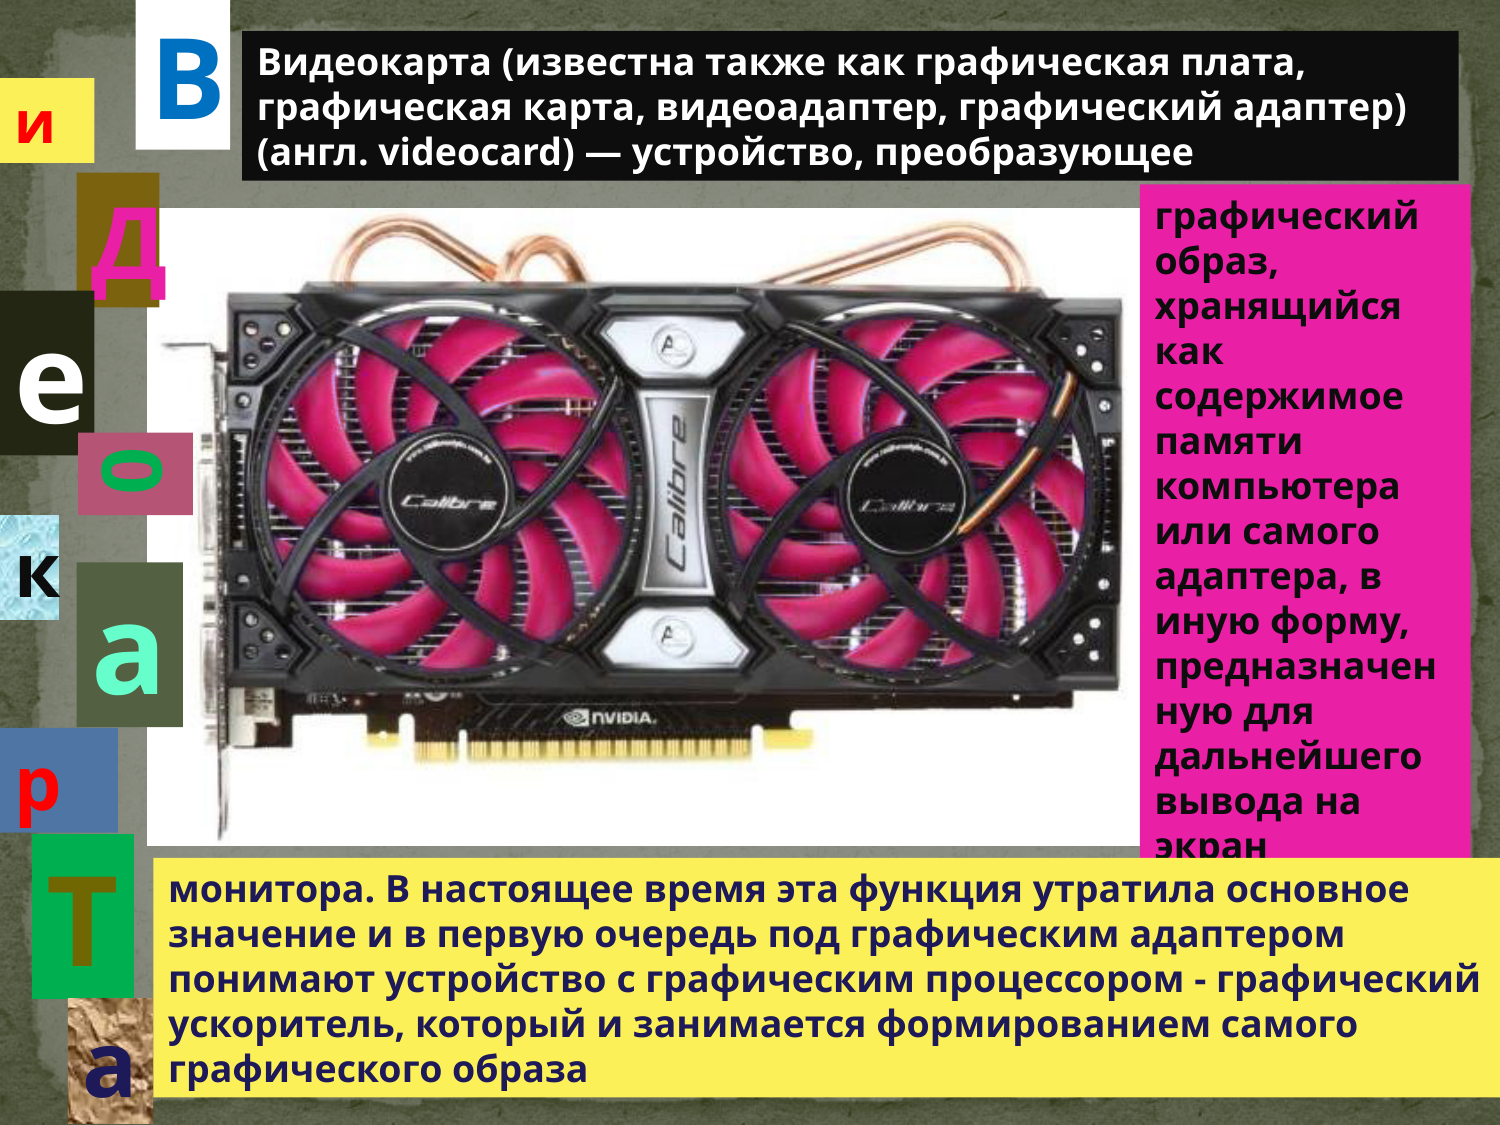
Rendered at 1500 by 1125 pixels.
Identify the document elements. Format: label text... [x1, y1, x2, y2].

text_box и [0, 78, 95, 163]
picture [147, 207, 1141, 847]
text_box р [0, 727, 118, 833]
text_box Д [76, 172, 160, 308]
text_box а [67, 998, 154, 1124]
text_box Видеокарта (известна также как графическая плата, графическая карта, видеоадаптер, графический адаптер) (англ. videocard) — устройство, преобразующее [242, 30, 1459, 181]
text_box а [76, 562, 141, 728]
text_box монитора. В настоящее время эта функция утратила основное значение и в первую очередь под графическим адаптером понимают устройство с графическим процессором - графический ускоритель, который и занимается формированием самого графического образа [153, 857, 1500, 1098]
text_box Т [31, 834, 134, 999]
text_box В [135, 0, 231, 150]
text_box 0 [78, 432, 141, 516]
text_box к [0, 515, 59, 620]
text_box графический образ, хранящийся как содержимое памяти компьютера или самого адаптера, в иную форму, предназначенную для дальнейшего вывода на экран [1139, 184, 1471, 857]
text_box е [0, 290, 95, 456]
